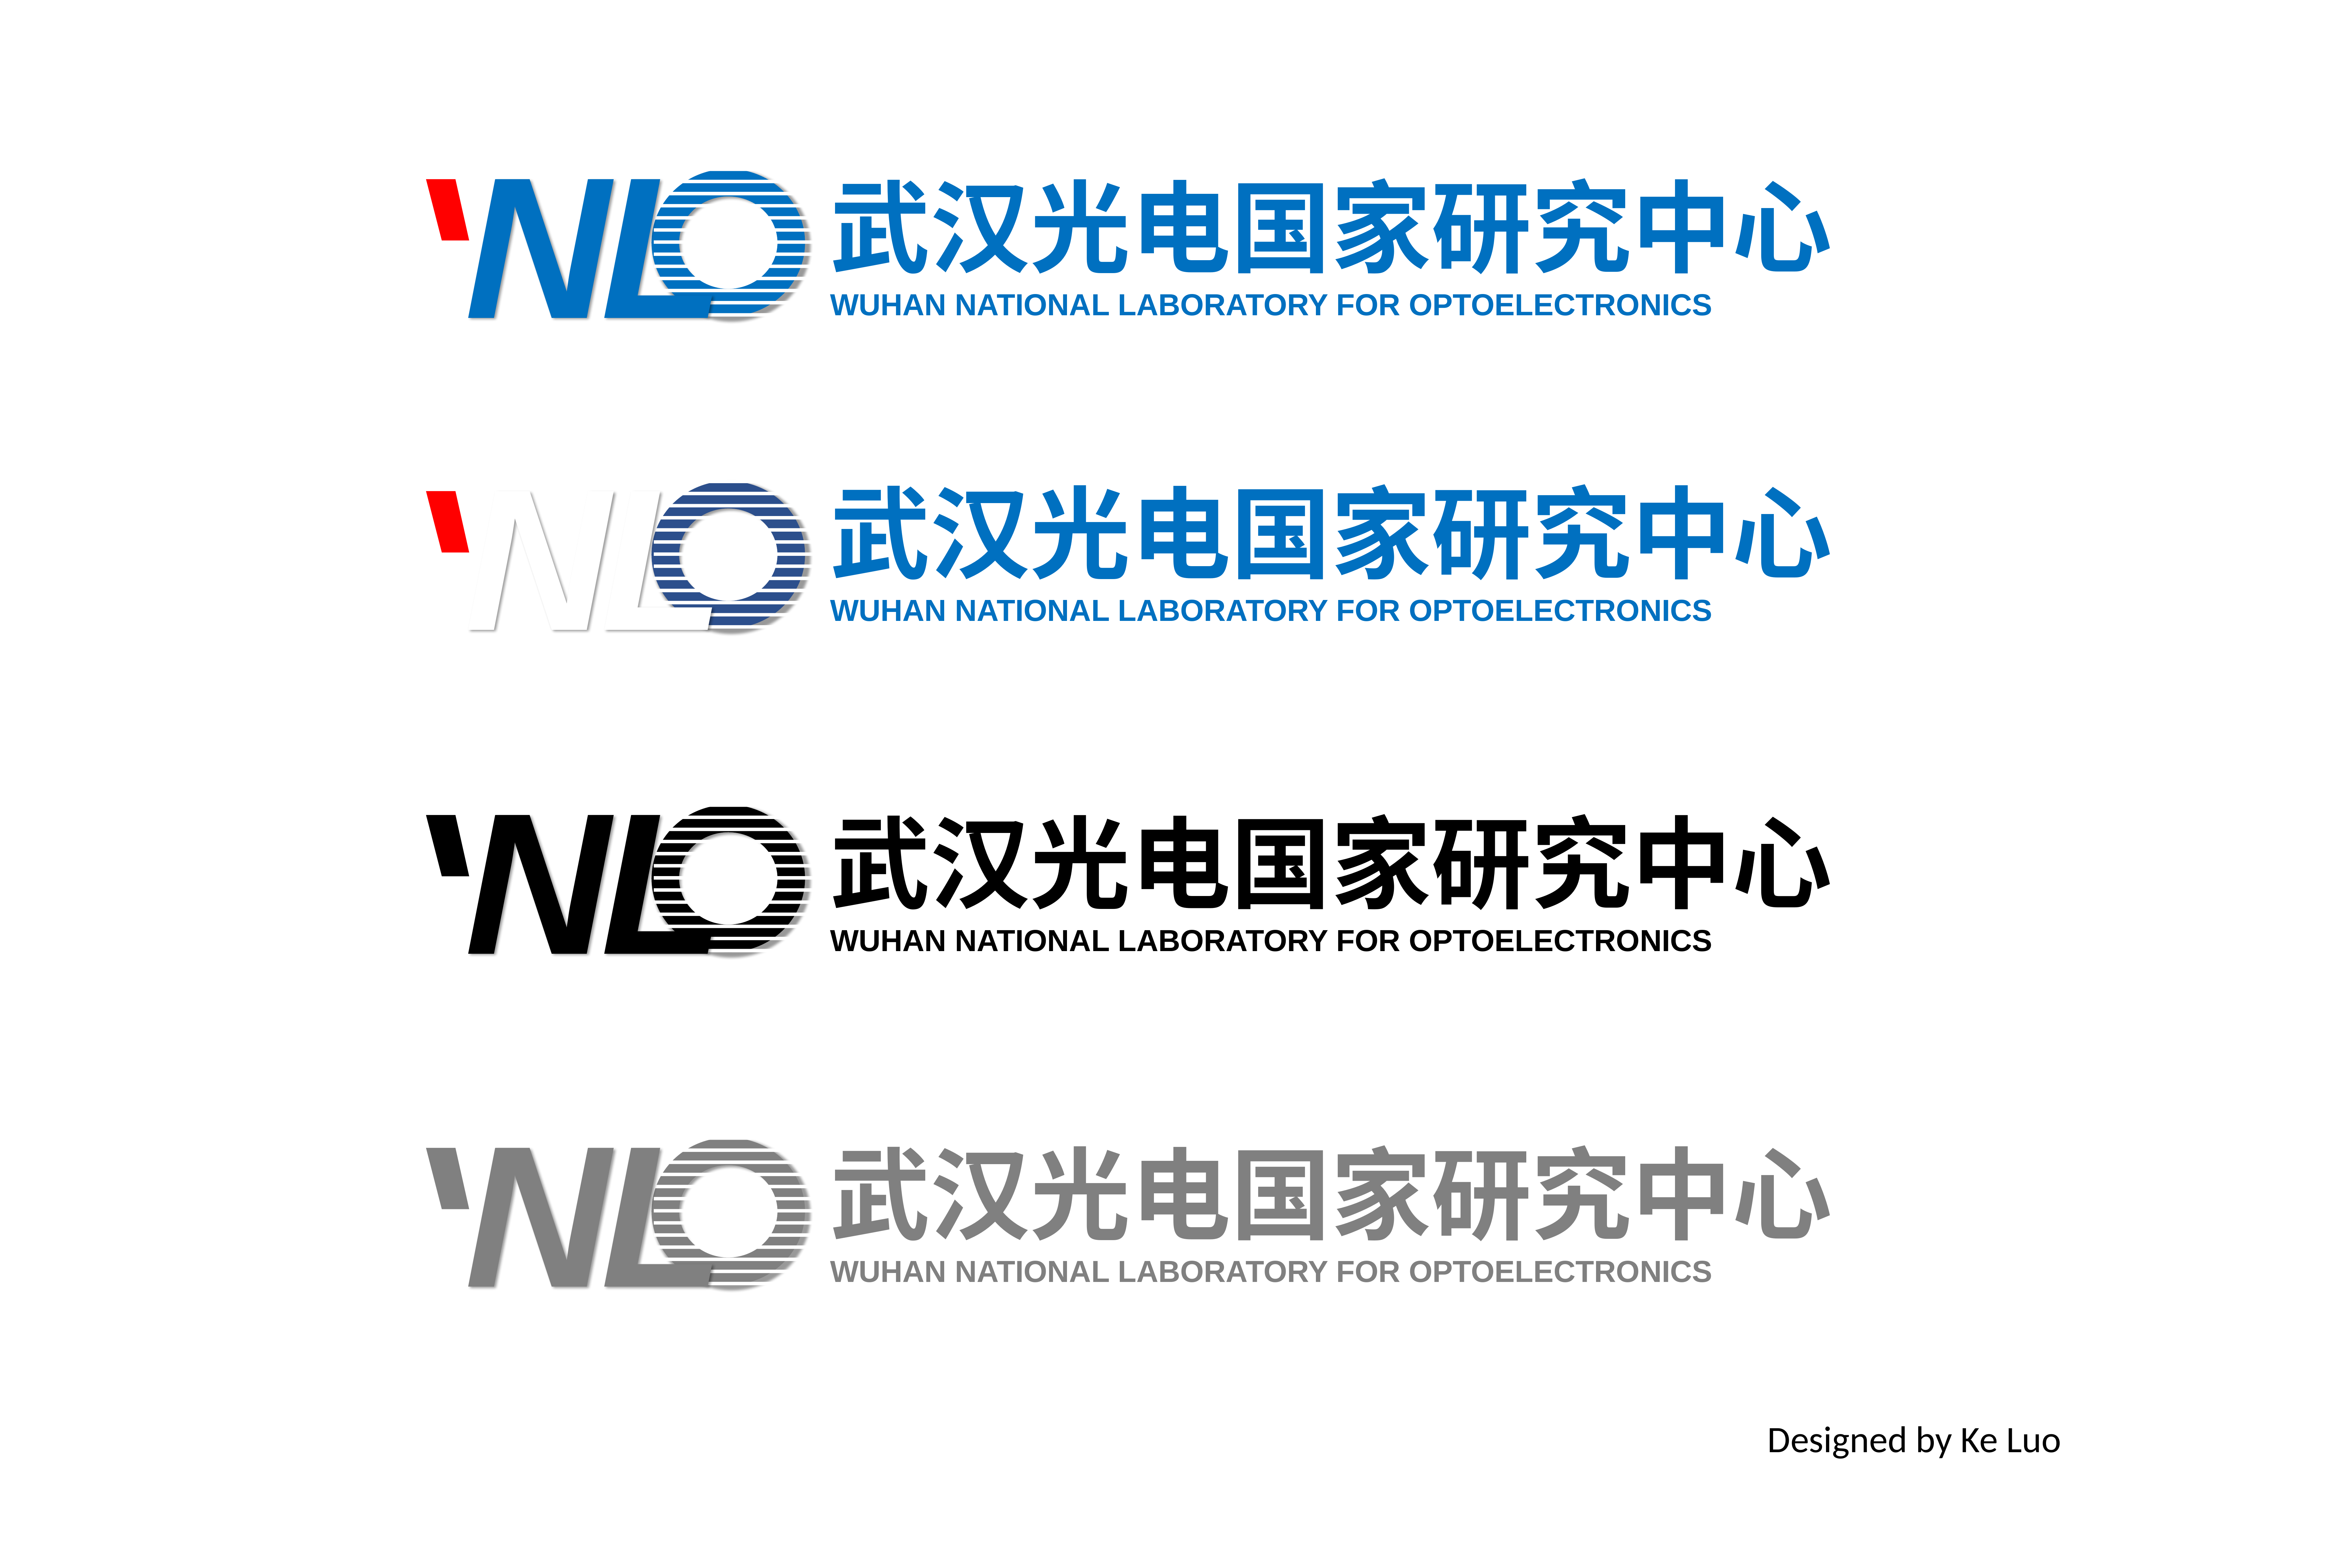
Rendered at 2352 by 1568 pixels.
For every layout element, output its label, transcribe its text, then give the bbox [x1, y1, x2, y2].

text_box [421, 426, 854, 676]
text_box 武汉光电国家研究中心 WUHAN NATIONAL LABORATORY FOR OPTOELECTRONICS [854, 1129, 1858, 1291]
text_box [421, 114, 854, 364]
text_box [421, 750, 854, 1000]
text_box Designed by Ke Luo [1763, 1412, 2067, 1462]
text_box 武汉光电国家研究中心 WUHAN NATIONAL LABORATORY FOR OPTOELECTRONICS [854, 468, 1858, 630]
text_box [421, 1083, 854, 1332]
text_box 武汉光电国家研究中心 WUHAN NATIONAL LABORATORY FOR OPTOELECTRONICS [854, 162, 1858, 324]
text_box 武汉光电国家研究中心 WUHAN NATIONAL LABORATORY FOR OPTOELECTRONICS [854, 798, 1858, 960]
